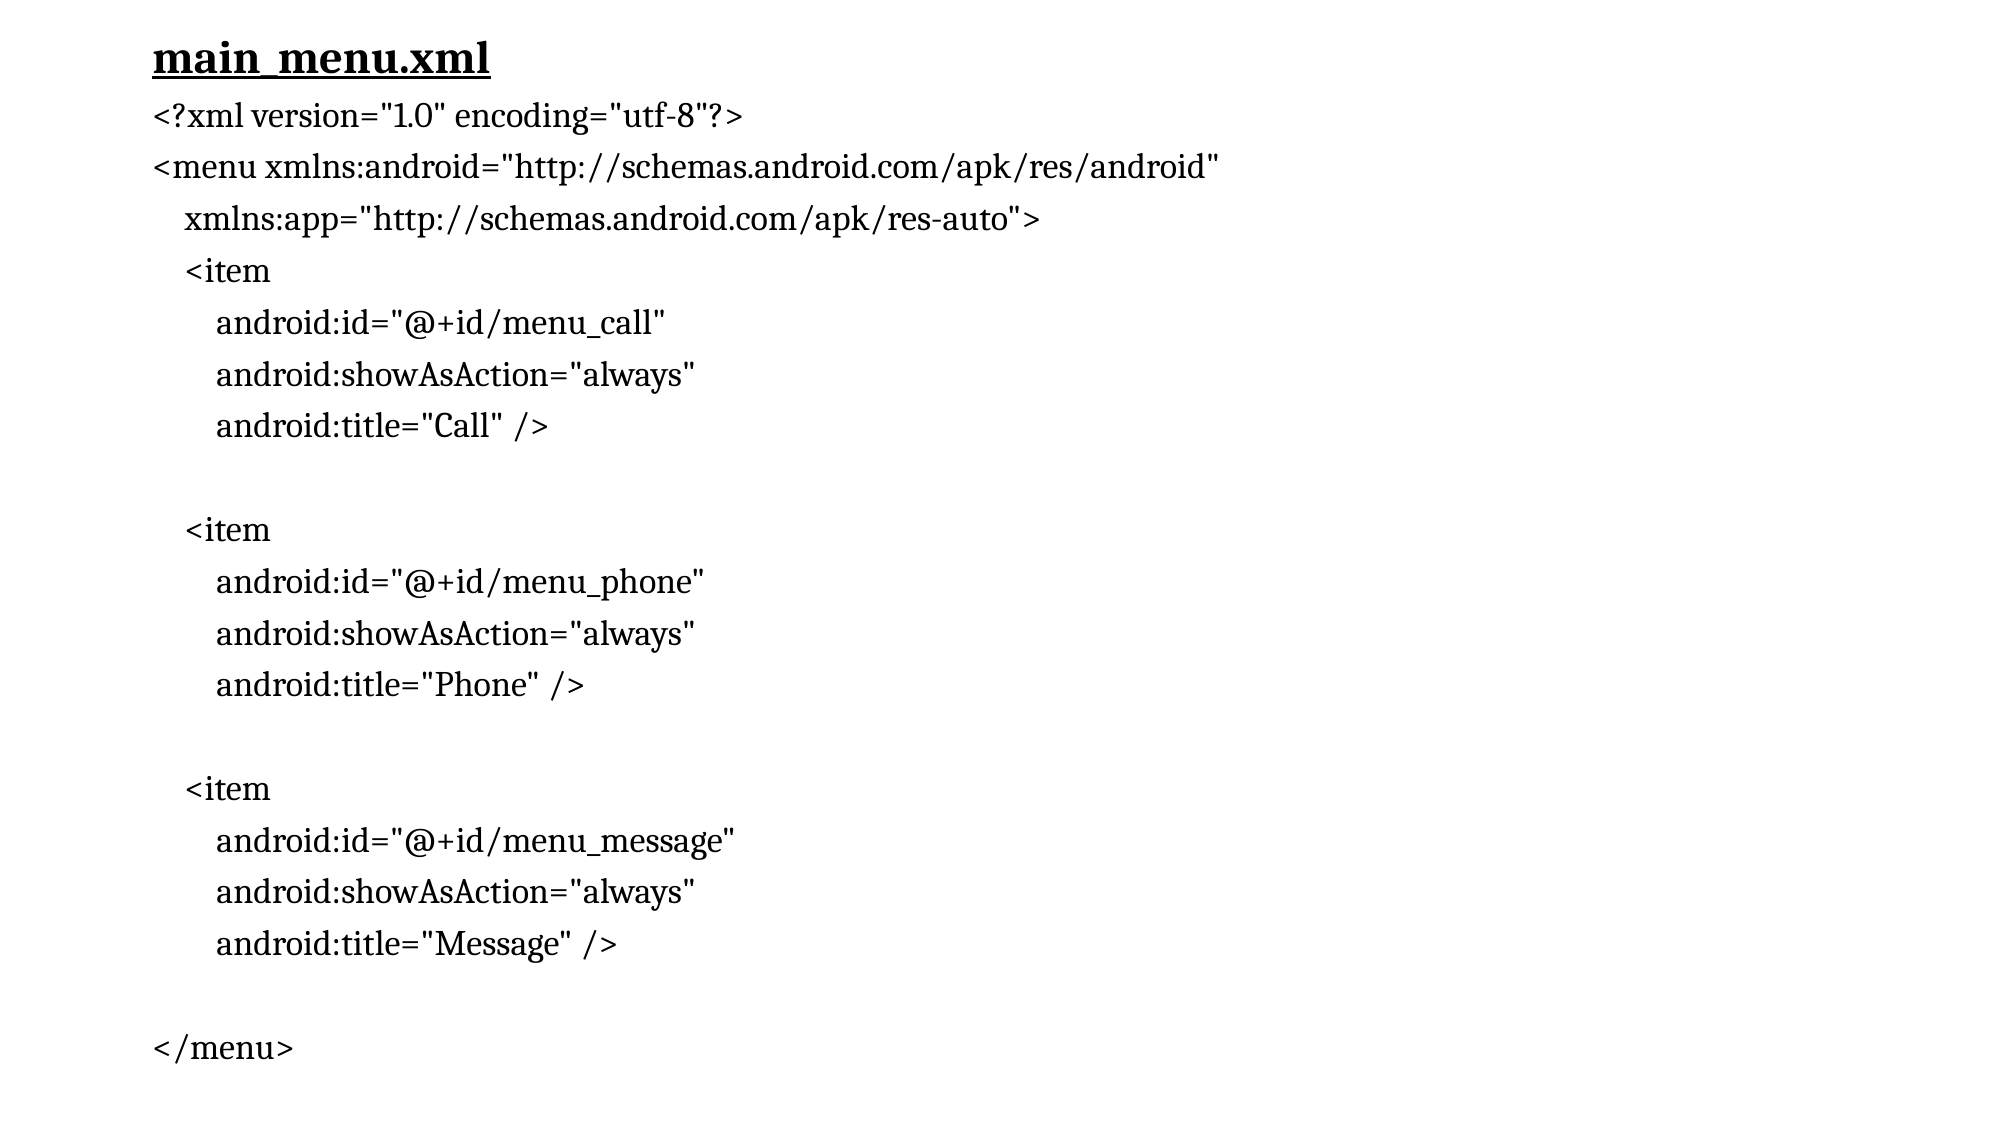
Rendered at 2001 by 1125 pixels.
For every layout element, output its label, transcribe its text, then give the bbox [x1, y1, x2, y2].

list main_menu.xml <?xml version="1.0" encoding="utf-8"?> <menu xmlns:android="http://schemas.android.com/apk/res/android" xmlns:app="http://schemas.android.com/apk/res-auto"> <item android:id="@+id/menu_call" android:showAsAction="always" android:title="Call" /> <item android:id="@+id/menu_phone" android:showAsAction="always" android:title="Phone" /> <item android:id="@+id/menu_message" android:showAsAction="always" android:title="Message" /> </menu> [137, 25, 1925, 1084]
